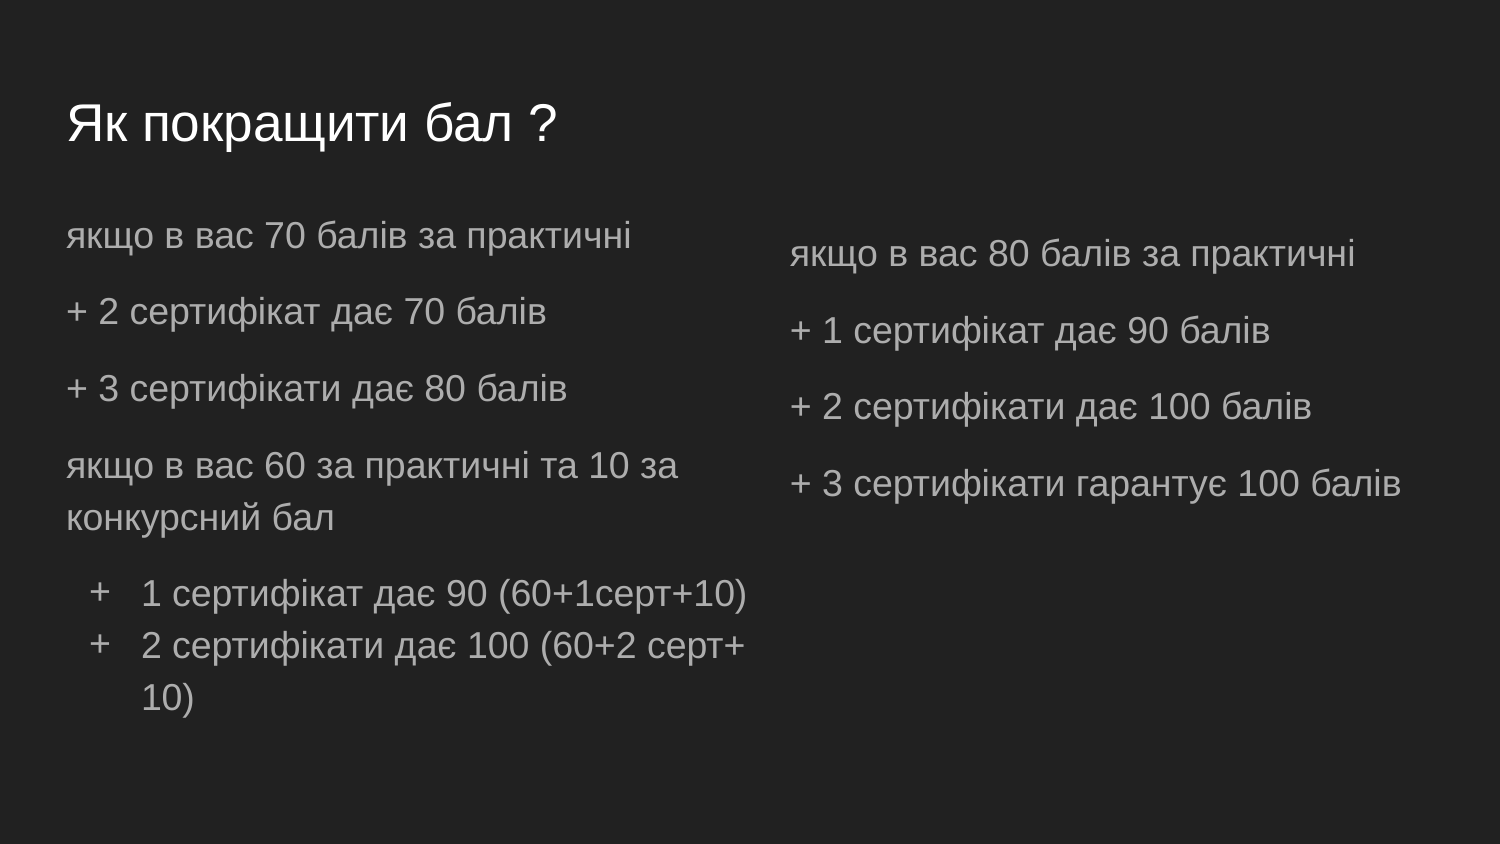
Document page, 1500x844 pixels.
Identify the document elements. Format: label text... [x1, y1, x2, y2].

list якщо в вас 70 балів за практичні + 2 сертифікат дає 70 балів + 3 сертифікати дає 80 балів якщо в вас 60 за практичні та 10 за конкурсний бал 1 сертифікат дає 90 (60+1серт+10) 2 сертифікати дає 100 (60+2 серт+ 10) [51, 189, 775, 794]
list якщо в вас 80 балів за практичні + 1 сертифікат дає 90 балів + 2 сертифікати дає 100 балів + 3 сертифікати гарантує 100 балів [774, 207, 1437, 812]
title Як покращити бал ? [51, 72, 1449, 167]
